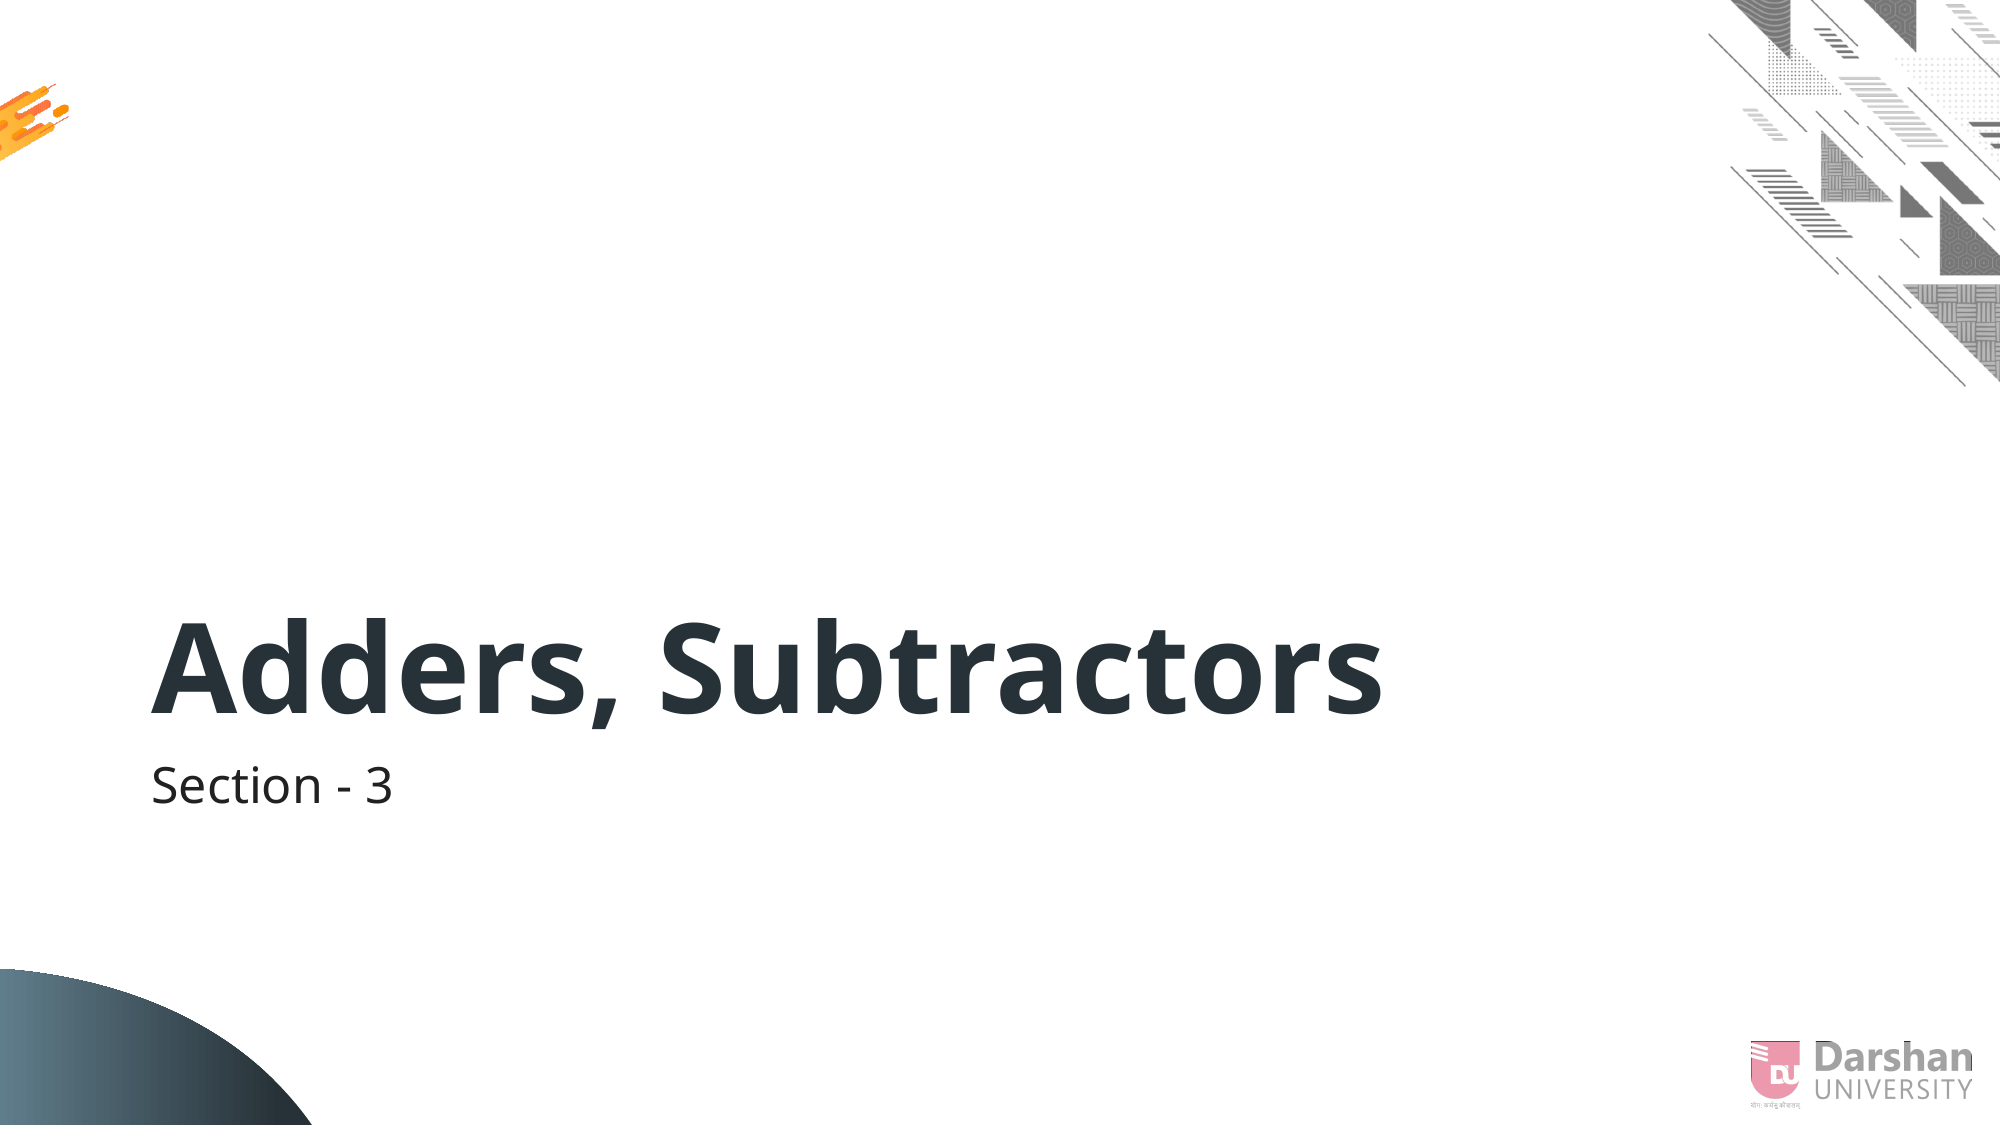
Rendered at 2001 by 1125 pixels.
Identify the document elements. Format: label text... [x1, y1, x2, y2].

picture [0, 65, 90, 193]
table_cell 0 [1751, 1041, 1972, 1109]
list Section - 3 [136, 752, 1862, 999]
title Adders, Subtractors [136, 280, 1862, 749]
